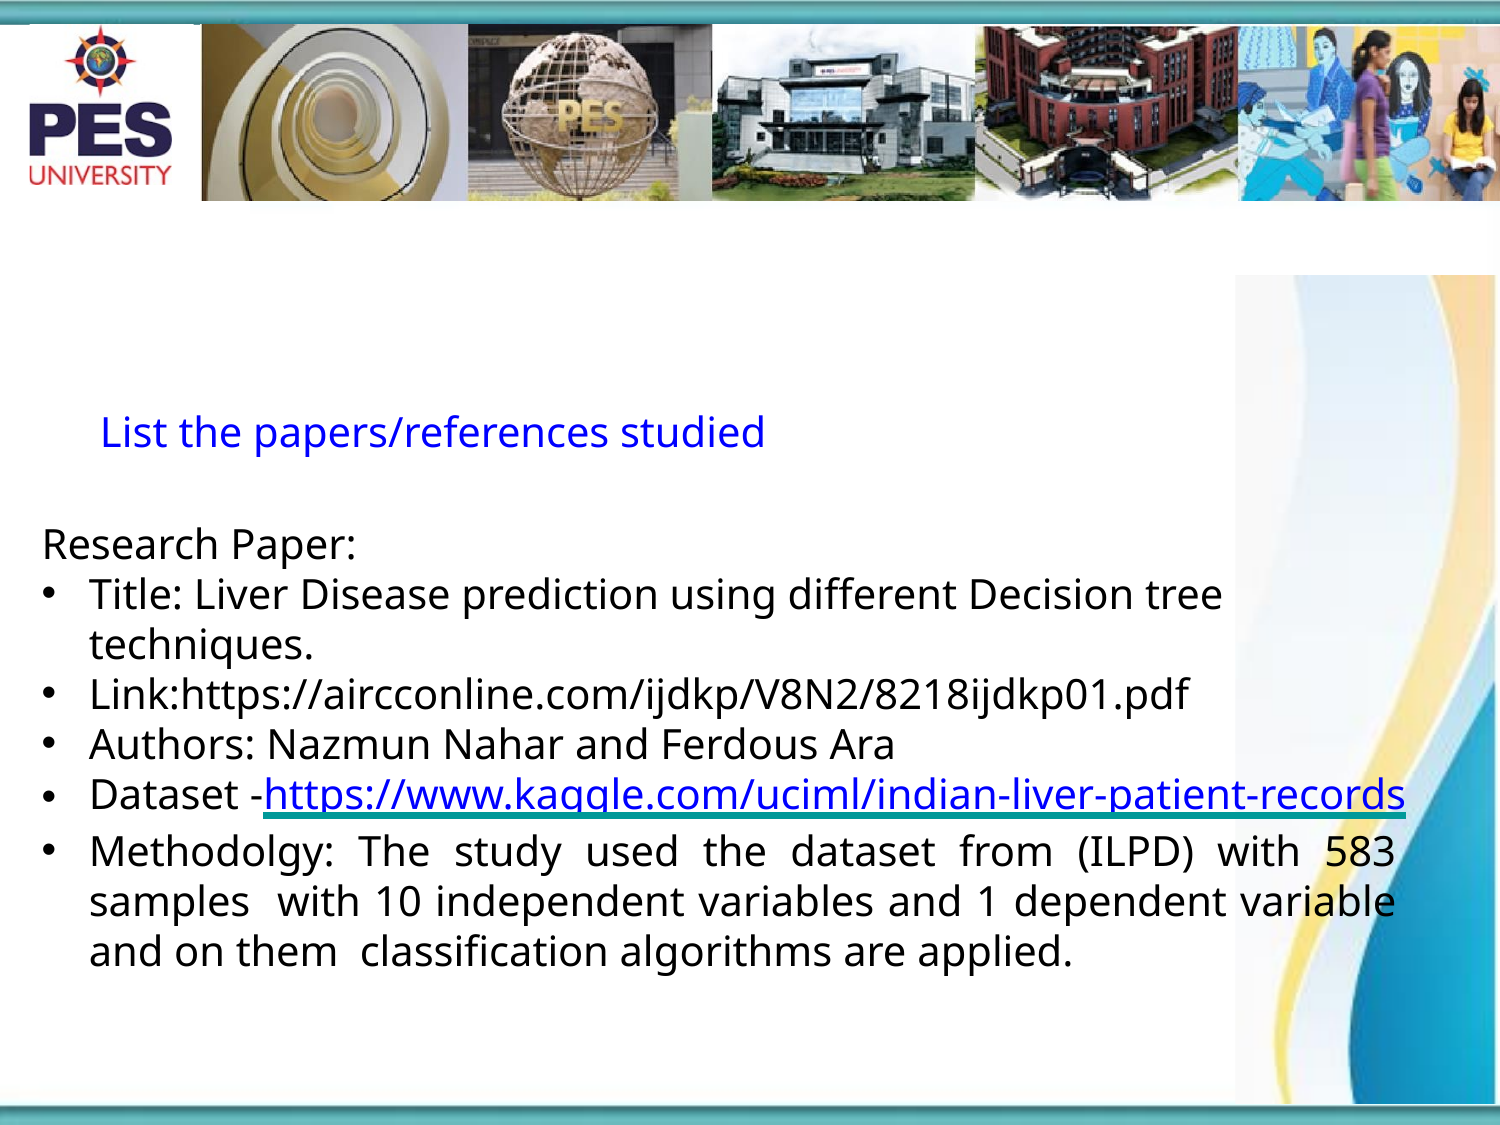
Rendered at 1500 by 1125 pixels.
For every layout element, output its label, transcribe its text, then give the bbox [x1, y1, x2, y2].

picture [0, 0, 1500, 1125]
text_box List the papers/references studied Research Paper: Title: Liver Disease prediction using different Decision tree techniques. Link:https://aircconline.com/ijdkp/V8N2/8218ijdkp01.pdf Authors: Nazmun Nahar and Ferdous Ara Dataset -https://www.kaggle.com/uciml/indian-liver-patient-records Methodolgy: The study used the dataset from (ILPD) with 583 samples with 10 independent variables and 1 dependent variable and on them classification algorithms are applied. [39, 403, 1428, 975]
